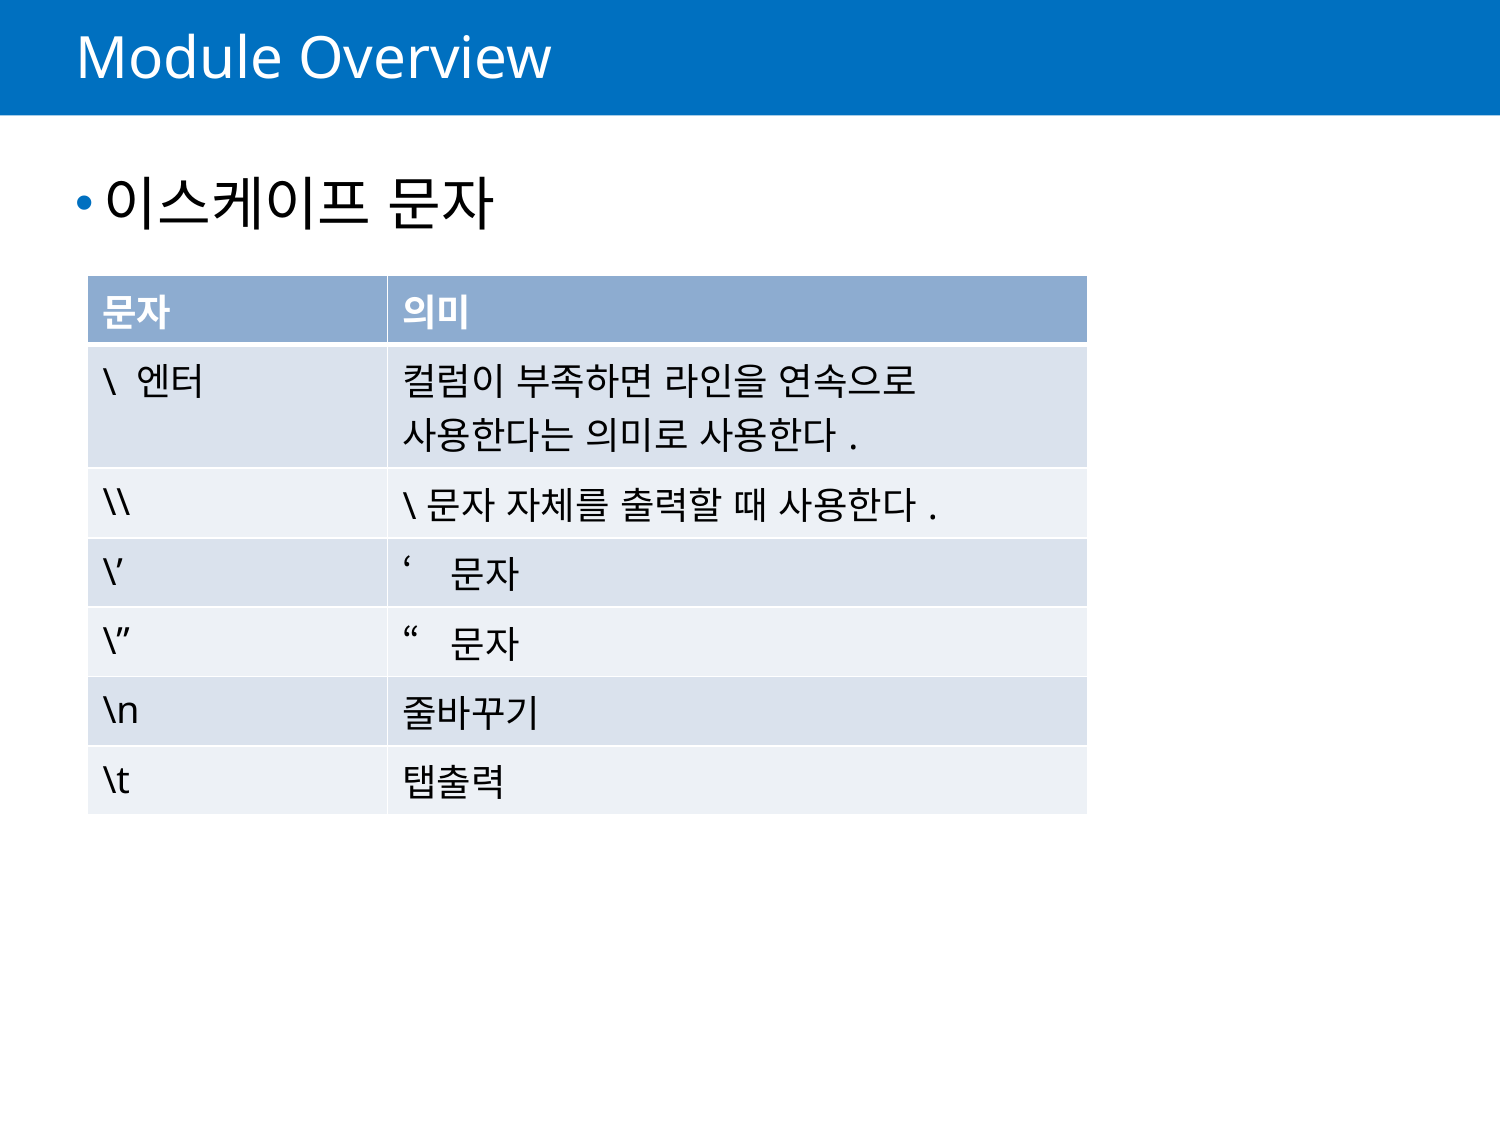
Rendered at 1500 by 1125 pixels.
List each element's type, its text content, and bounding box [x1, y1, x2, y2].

table_cell \” [88, 608, 387, 676]
table_cell 줄바꾸기 [388, 677, 1087, 745]
table_cell ‘문자 [388, 539, 1087, 606]
table_cell 컬럼이 부족하면 라인을 연속으로 사용한다는 의미로 사용한다. [388, 347, 1087, 467]
table_cell \n [88, 677, 387, 745]
table_header 의미 [388, 276, 1087, 342]
table_cell “문자 [388, 608, 1087, 676]
table_cell \ 엔터 [88, 347, 387, 467]
title Module Overview [75, 0, 1351, 122]
table_cell \문자 자체를 출력할 때 사용한다. [388, 469, 1087, 537]
table_cell \’ [88, 539, 387, 606]
table_cell \t [88, 747, 387, 814]
list 이스케이프 문자 [74, 167, 1408, 1013]
table_cell \\ [88, 469, 387, 537]
table_cell 탭출력 [388, 747, 1087, 814]
table_header 문자 [88, 276, 387, 342]
